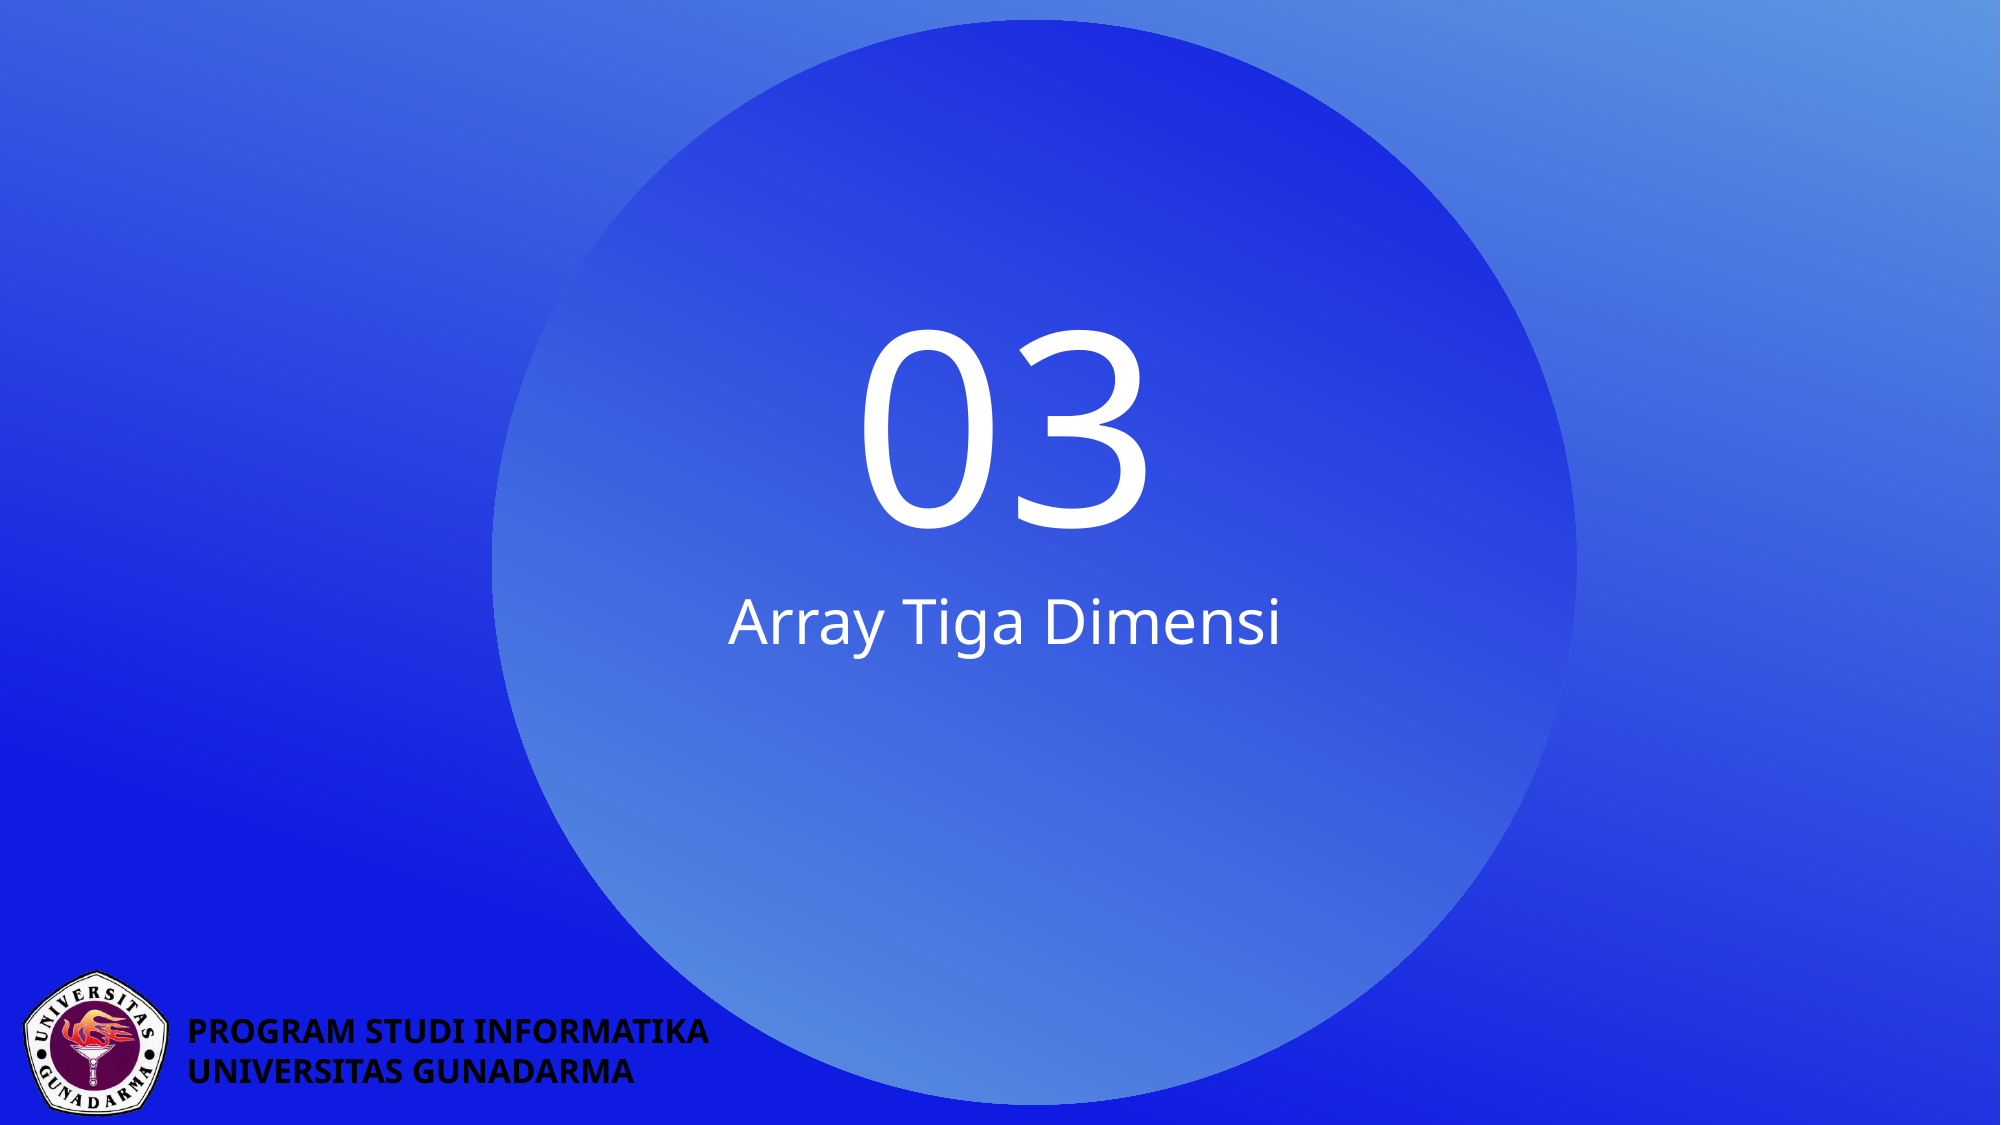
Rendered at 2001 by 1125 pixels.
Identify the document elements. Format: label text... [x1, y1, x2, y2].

picture [13, 963, 173, 1121]
text_box [491, 19, 1578, 1106]
text_box 03 [797, 310, 1216, 586]
text_box Array Tiga Dimensi [553, 583, 1459, 666]
